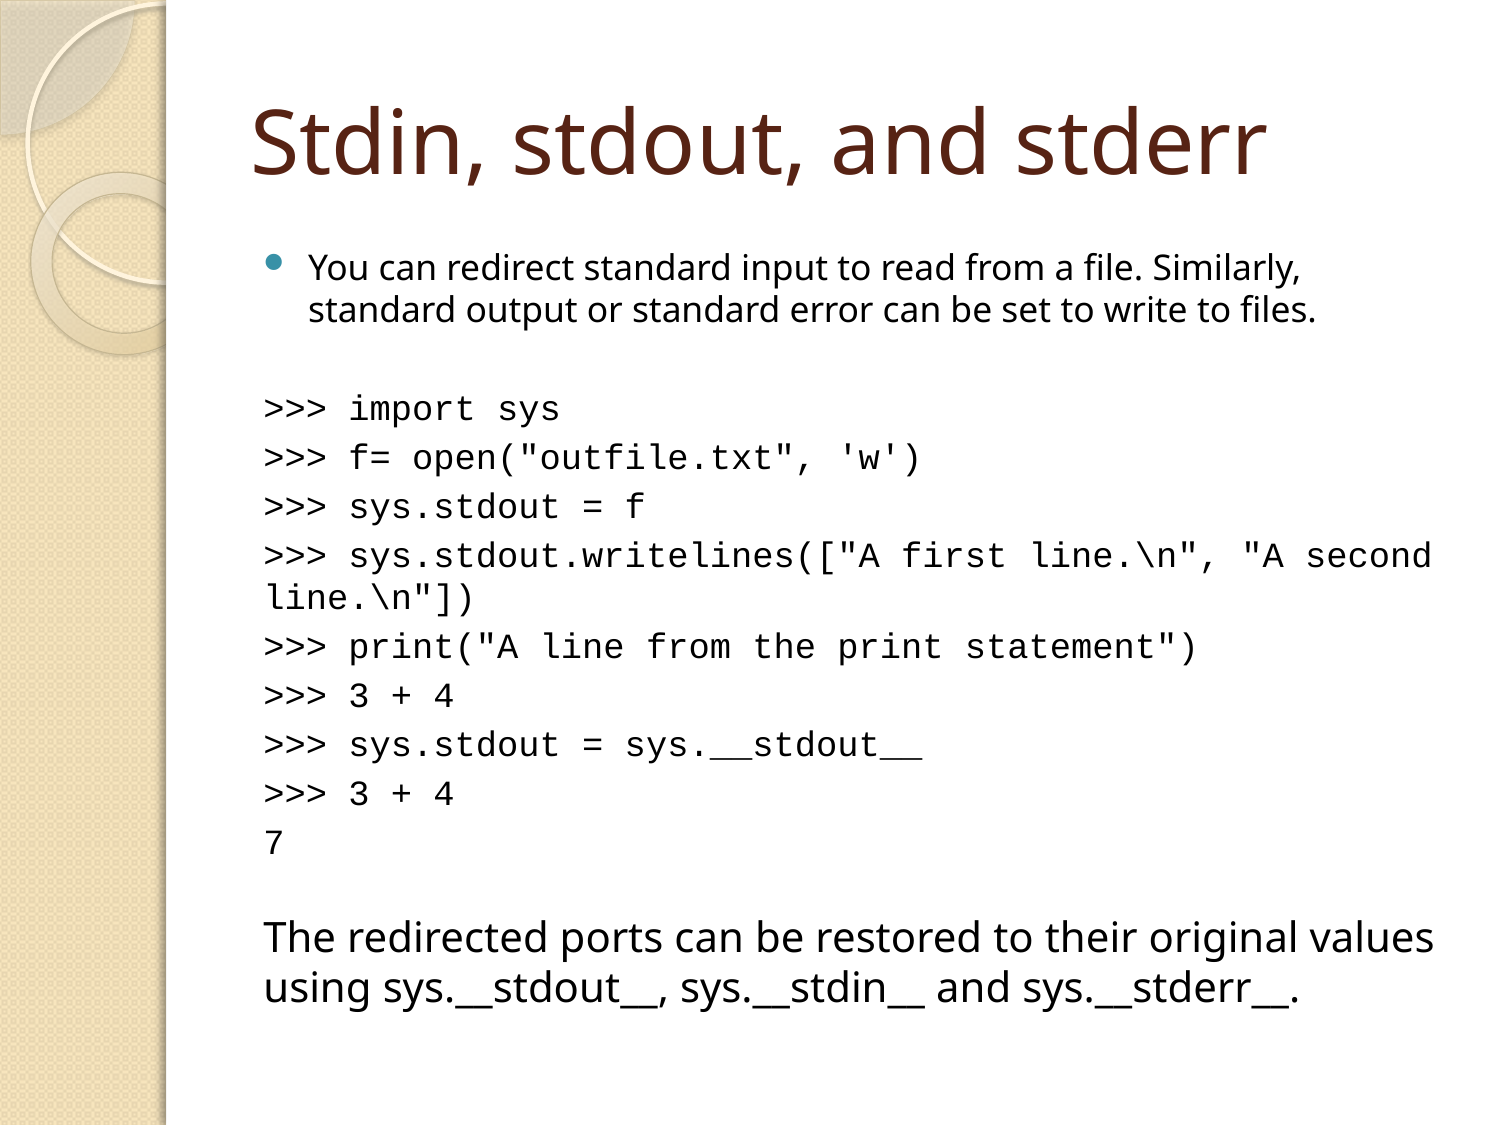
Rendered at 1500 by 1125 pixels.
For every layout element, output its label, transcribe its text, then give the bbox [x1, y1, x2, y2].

list You can redirect standard input to read from a file. Similarly, standard output or standard error can be set to write to files. >>> import sys >>> f= open("outfile.txt", 'w') >>> sys.stdout = f >>> sys.stdout.writelines(["A first line.\n", "A second line.\n"]) >>> print("A line from the print statement") >>> 3 + 4 >>> sys.stdout = sys.__stdout__ >>> 3 + 4 7 The redirected ports can be restored to their original values using sys.__stdout__, sys.__stdin__ and sys.__stderr__. [235, 237, 1466, 1025]
title Stdin, stdout, and stderr [235, 45, 1466, 233]
